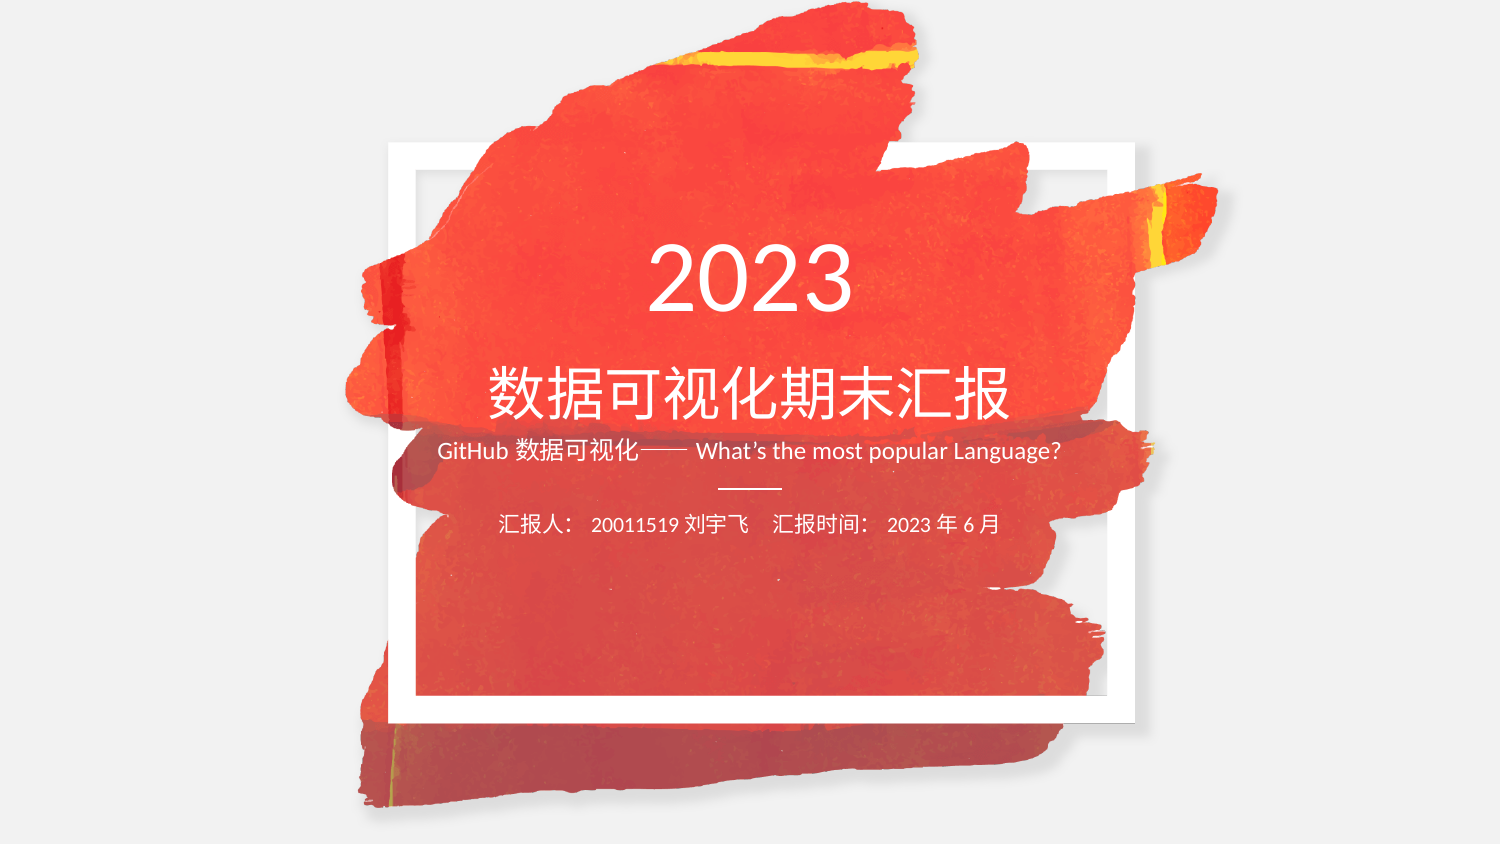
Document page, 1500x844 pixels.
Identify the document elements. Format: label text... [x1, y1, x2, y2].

text_box 汇报人：20011519刘宇飞 汇报时间：2023年6月 [473, 489, 1027, 545]
text_box 2023 [630, 200, 870, 340]
text_box GitHub数据可视化——What’s the most popular Language? [422, 426, 1078, 472]
picture [343, 0, 1220, 810]
text_box 数据可视化期末汇报 [472, 349, 1027, 426]
